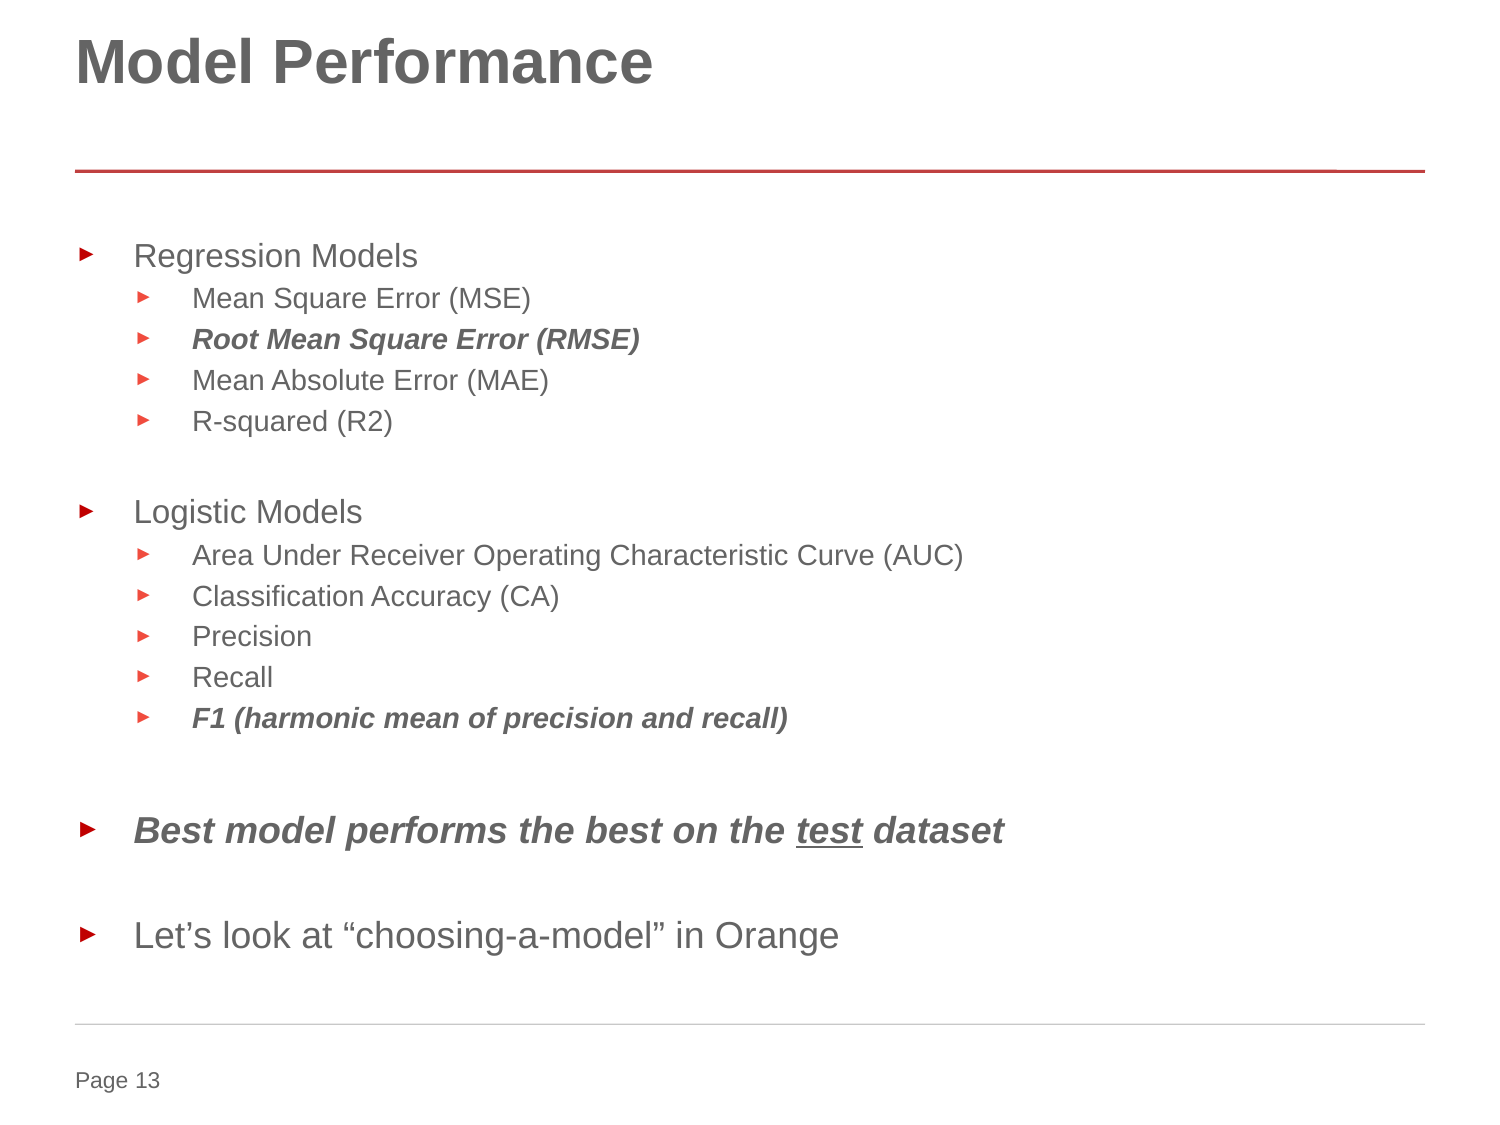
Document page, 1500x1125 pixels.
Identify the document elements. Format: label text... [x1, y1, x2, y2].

title Model Performance [75, 33, 1426, 175]
list Regression Models Mean Square Error (MSE) Root Mean Square Error (RMSE) Mean Absolute Error (MAE) R-squared (R2) Logistic Models Area Under Receiver Operating Characteristic Curve (AUC) Classification Accuracy (CA) Precision Recall F1 (harmonic mean of precision and recall) Best model performs the best on the test dataset Let’s look at “choosing-a-model” in Orange [75, 233, 1425, 1005]
